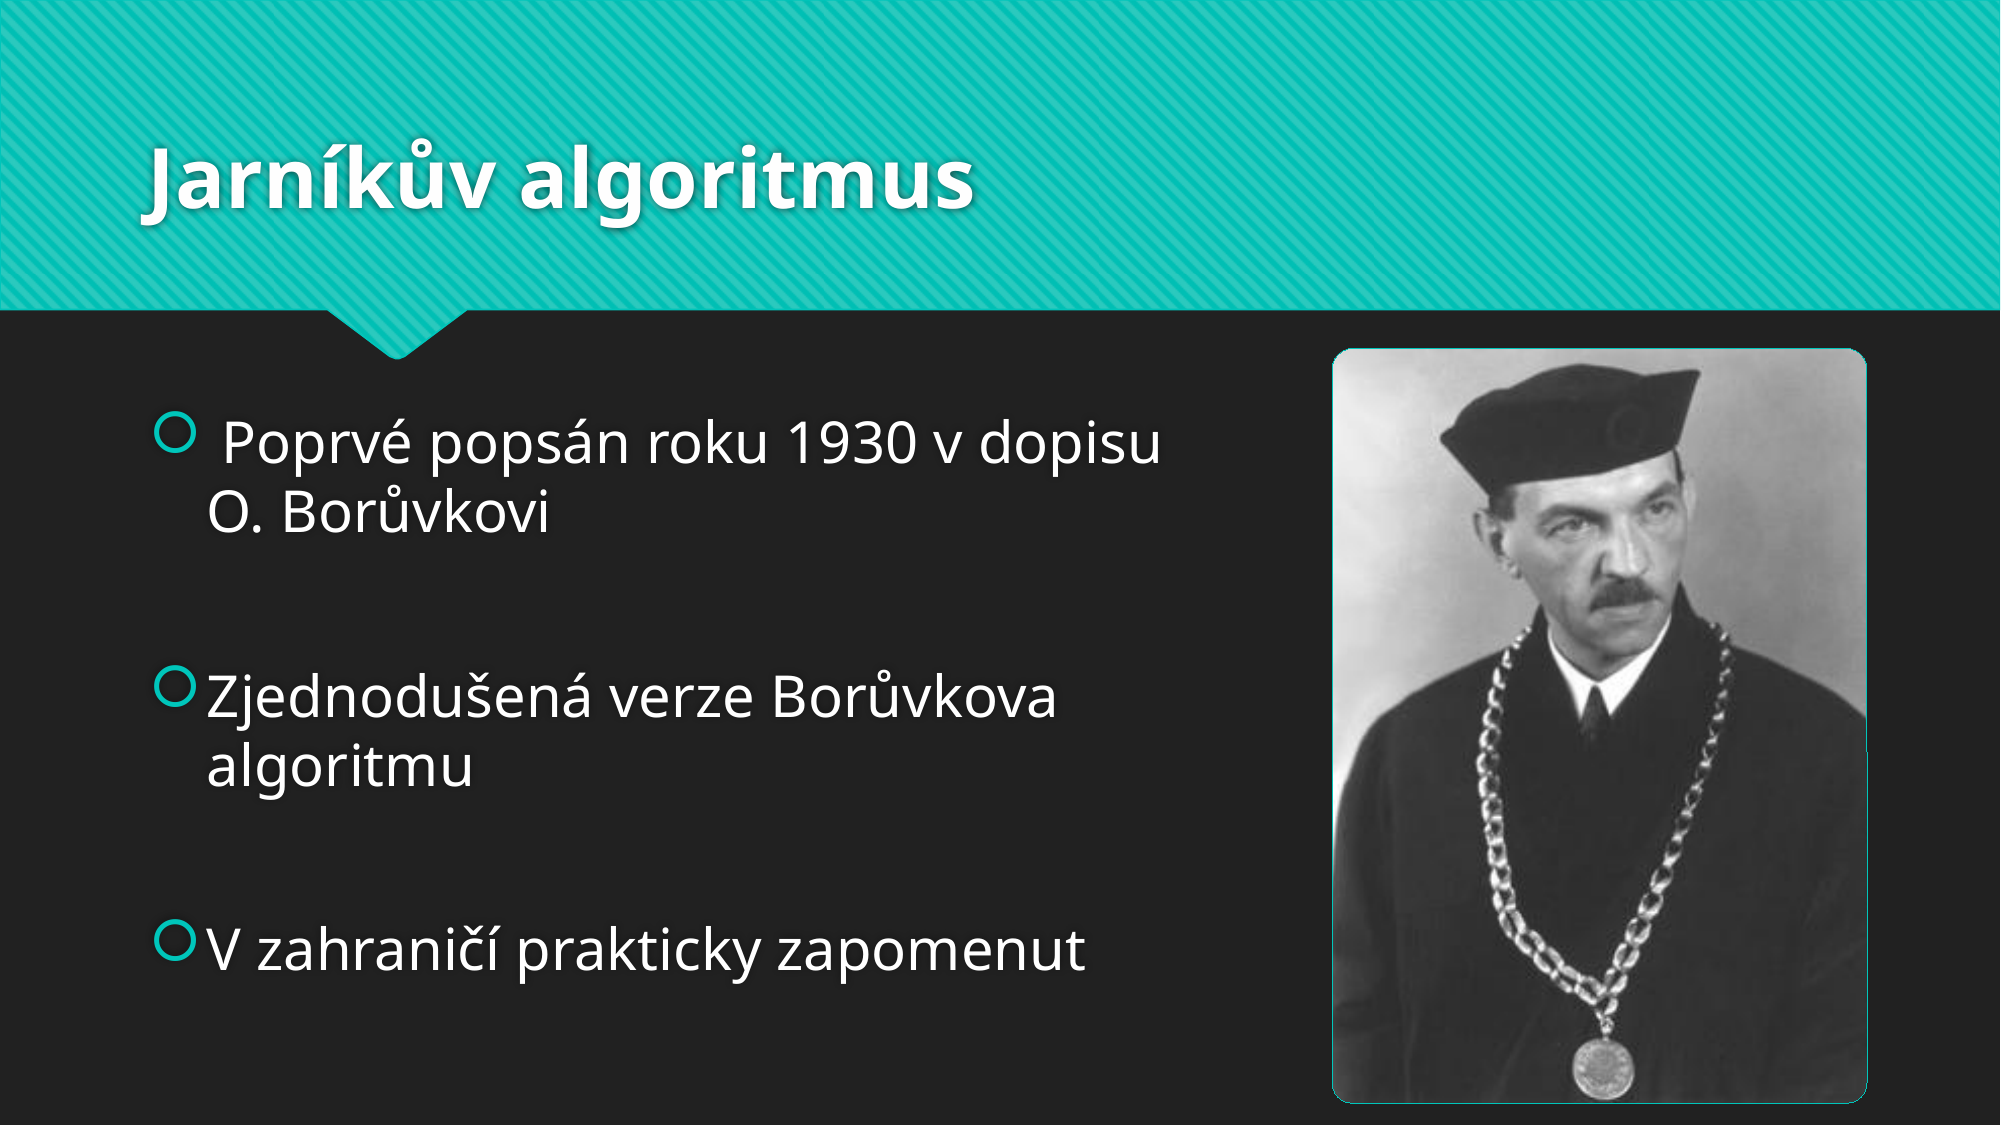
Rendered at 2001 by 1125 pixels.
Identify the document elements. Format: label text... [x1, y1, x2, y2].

picture [1331, 348, 1868, 1104]
list Poprvé popsán roku 1930 v dopisu O. Borůvkovi Zjednodušená verze Borůvkova algoritmu V zahraničí prakticky zapomenut [134, 395, 1199, 992]
title Jarníkův algoritmus [132, 73, 1868, 233]
